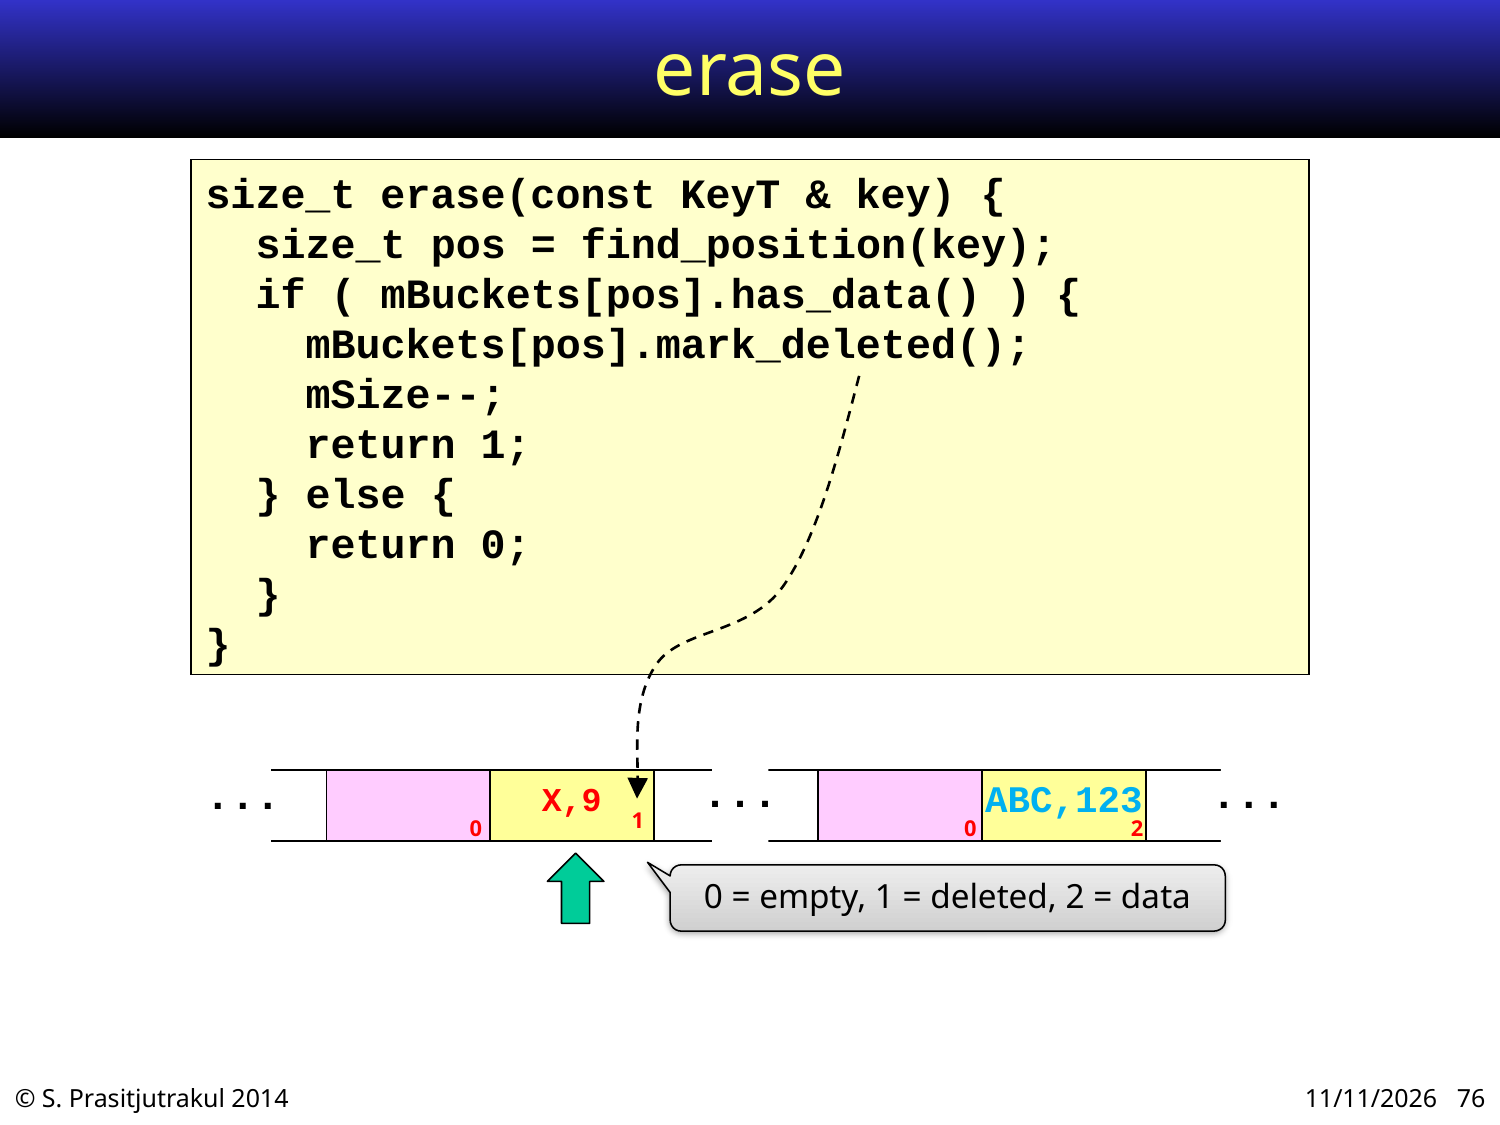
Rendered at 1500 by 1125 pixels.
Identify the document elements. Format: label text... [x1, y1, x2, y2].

text_box [547, 863, 604, 924]
text_box 0 = empty, 1 = deleted, 2 = data [647, 863, 1227, 932]
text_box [214, 747, 1278, 855]
title erase [112, 2, 1388, 129]
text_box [489, 770, 654, 842]
text_box [637, 375, 860, 745]
text_box size_t erase(const KeyT & key) { size_t pos = find_position(key); if ( mBuckets[pos].has_data() ) { mBuckets[pos].mark_deleted(); mSize--; return 1; } else { return 0; } } [190, 159, 1310, 675]
